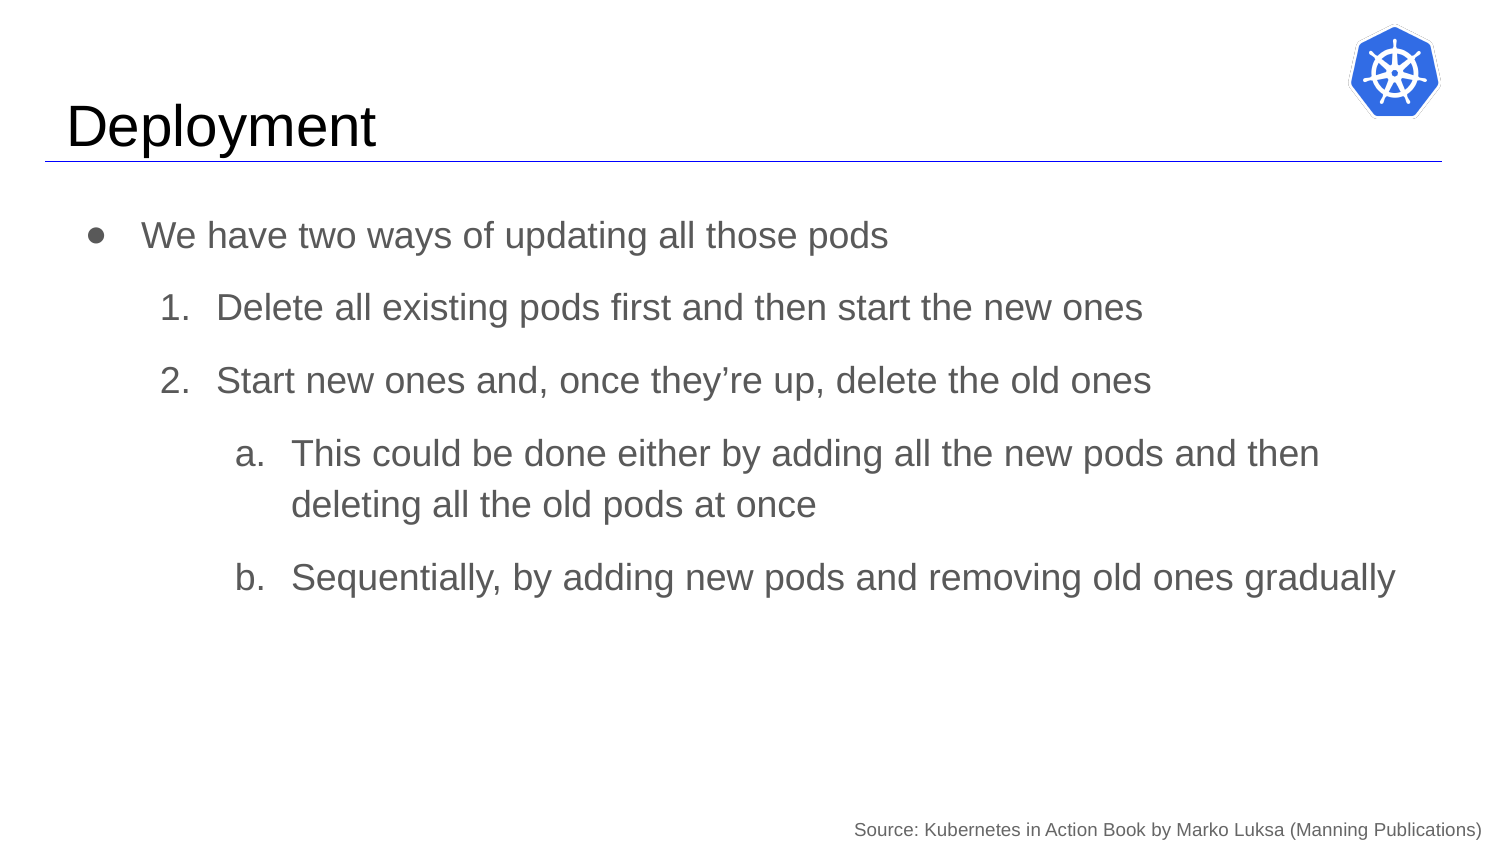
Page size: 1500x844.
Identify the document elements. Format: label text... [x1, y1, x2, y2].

picture [1348, 24, 1441, 72]
list We have two ways of updating all those pods Delete all existing pods first and then start the new ones Start new ones and, once they’re up, delete the old ones This could be done either by adding all the new pods and then deleting all the old pods at once Sequentially, by adding new pods and removing old ones gradually [51, 189, 1449, 750]
title Deployment [51, 72, 1449, 167]
